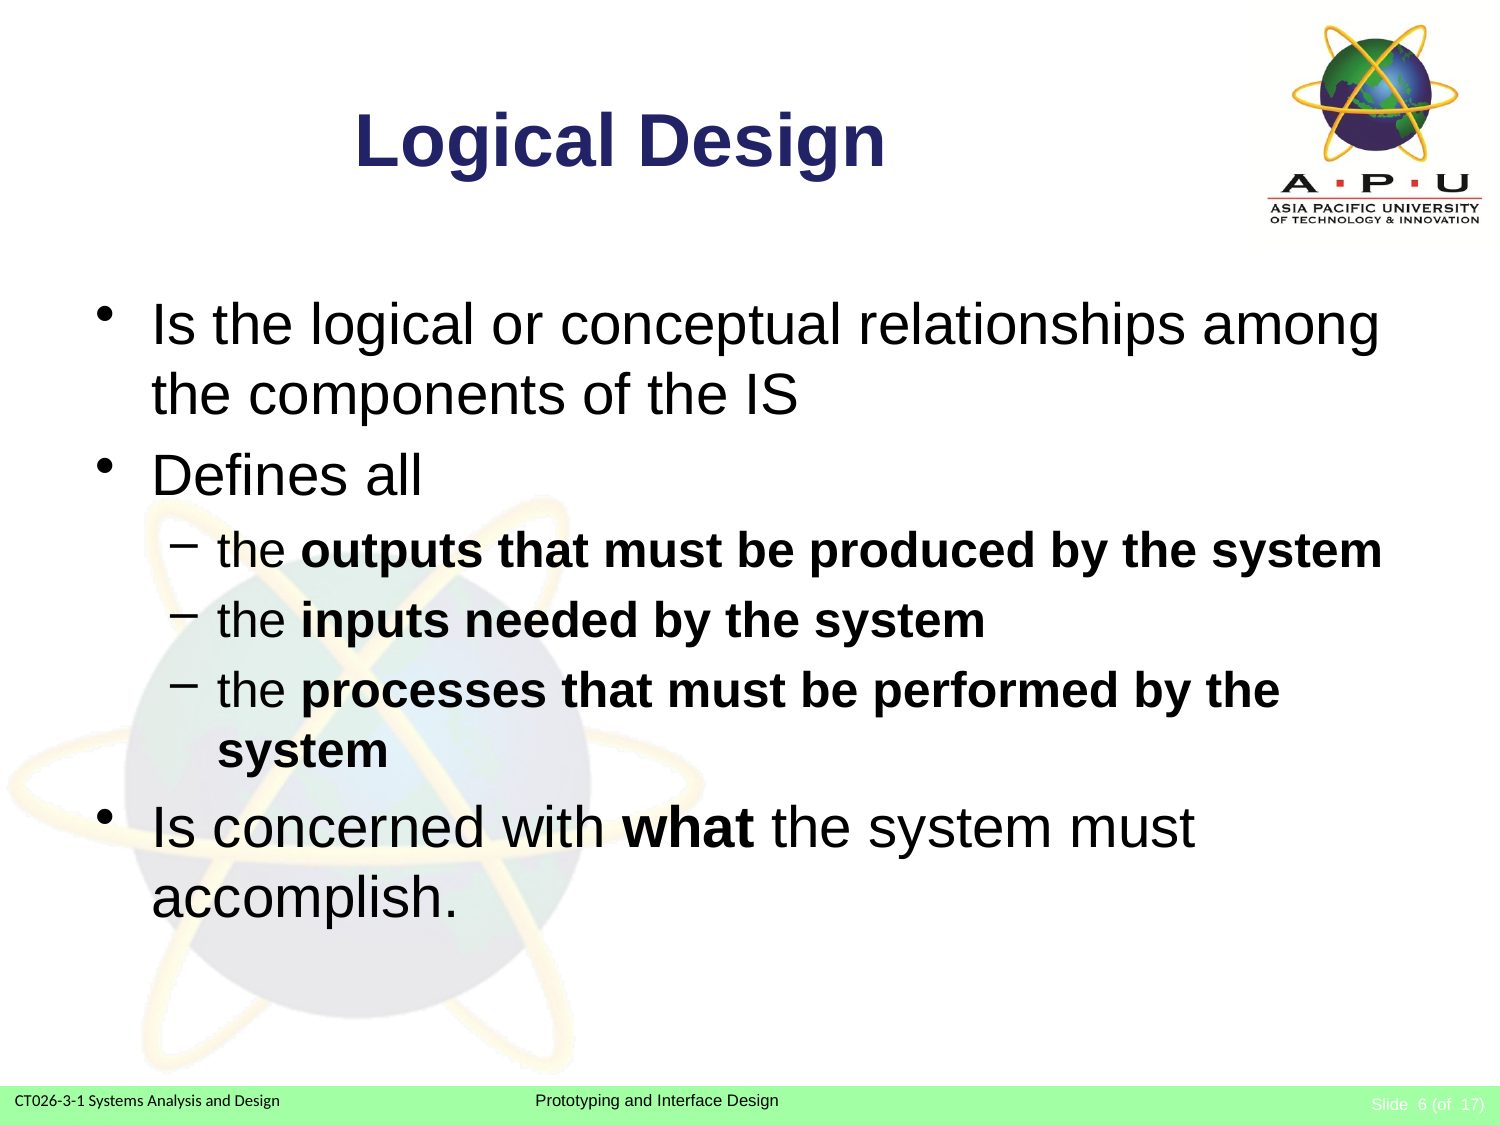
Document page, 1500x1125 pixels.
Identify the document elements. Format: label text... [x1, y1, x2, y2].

footer Slide 6 (of 17) [1024, 1086, 1500, 1125]
list Is the logical or conceptual relationships among the components of the IS Defines all the outputs that must be produced by the system the inputs needed by the system the processes that must be performed by the system Is concerned with what the system must accomplish. [79, 278, 1430, 1021]
title Logical Design [43, 42, 1199, 231]
picture [1251, 0, 1500, 249]
